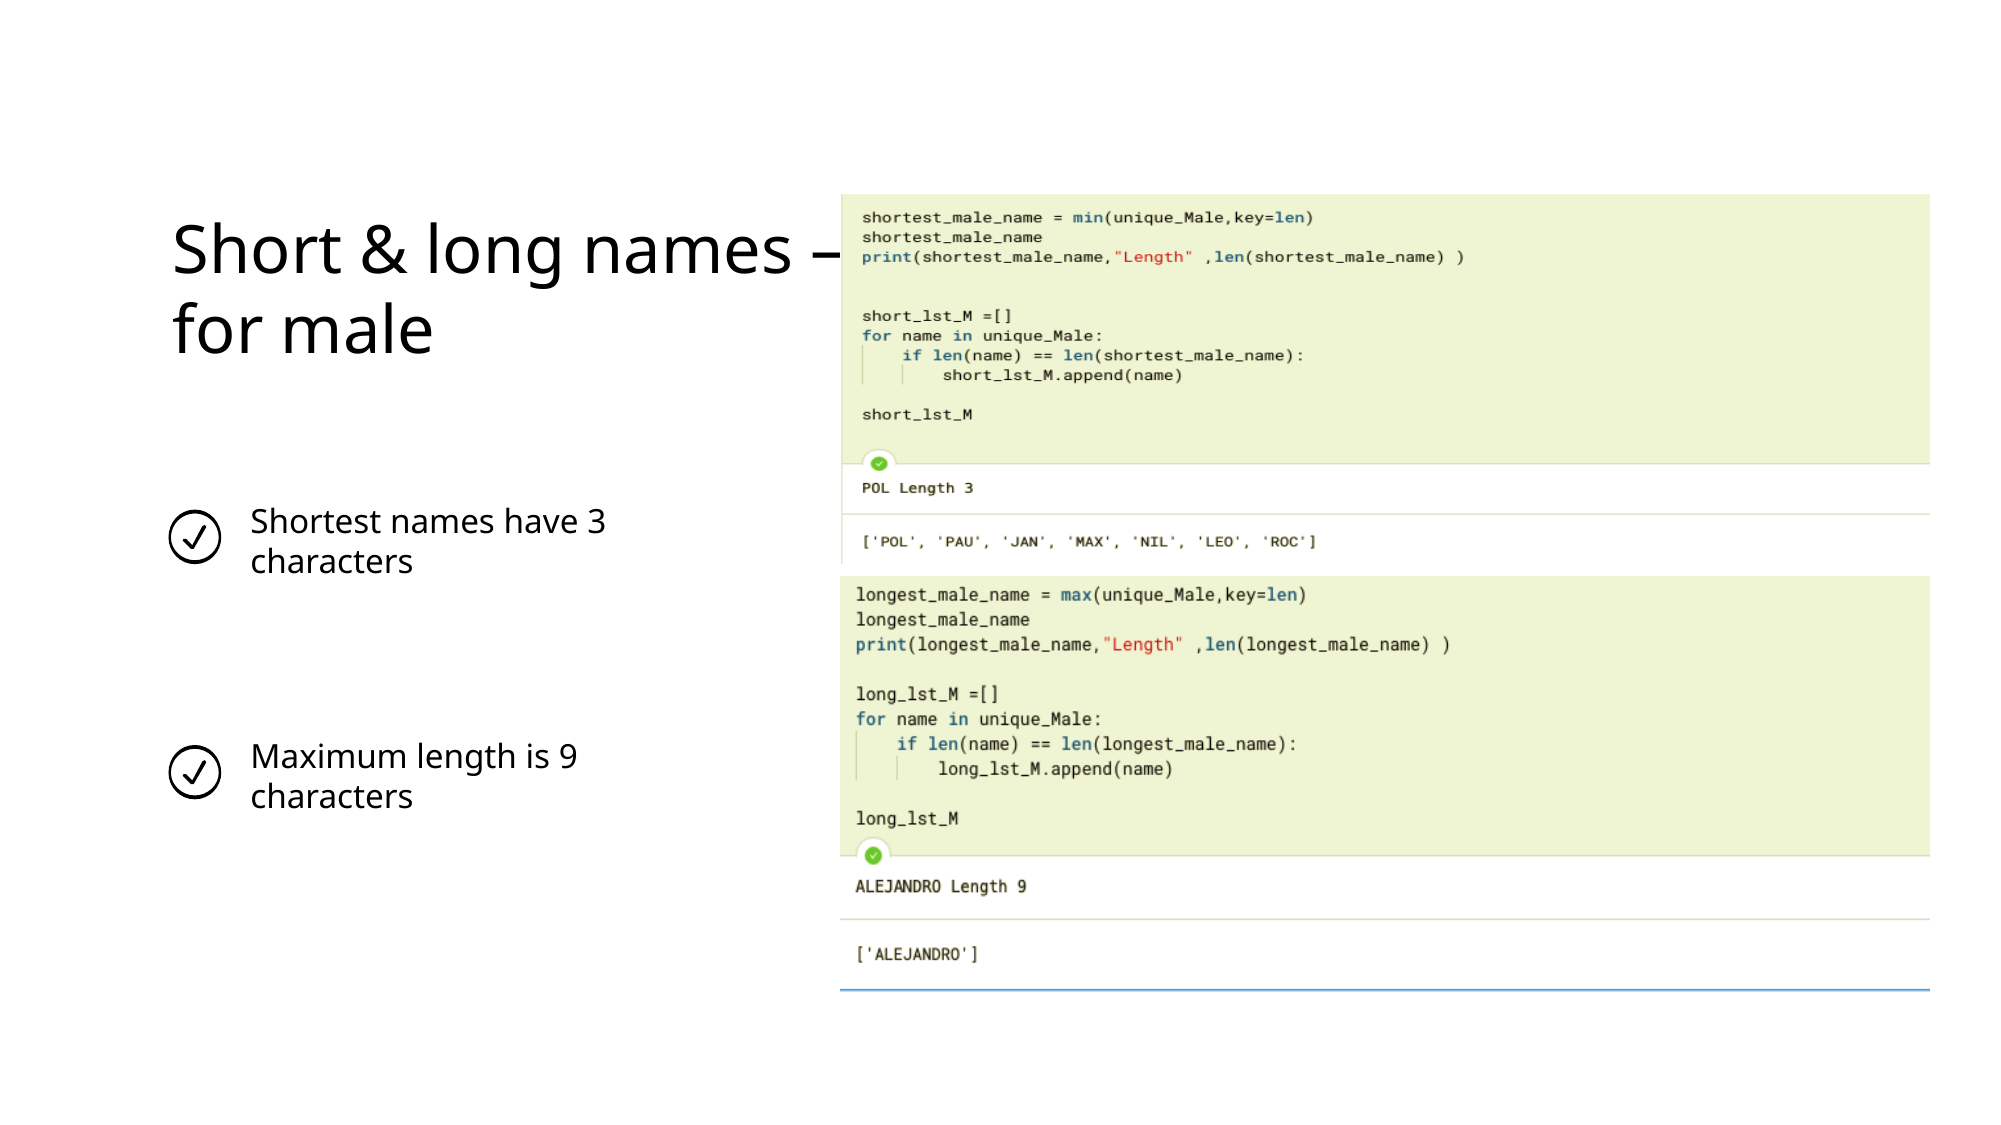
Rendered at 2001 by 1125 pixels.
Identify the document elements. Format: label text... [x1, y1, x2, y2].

text_box Shortest names have 3 characters [235, 492, 761, 588]
picture [840, 576, 1930, 992]
picture [840, 194, 1930, 564]
text_box Maximum length is 9 characters [235, 728, 734, 823]
text_box [168, 744, 222, 800]
text_box [168, 509, 222, 565]
text_box Short & long names – for male [157, 199, 840, 375]
